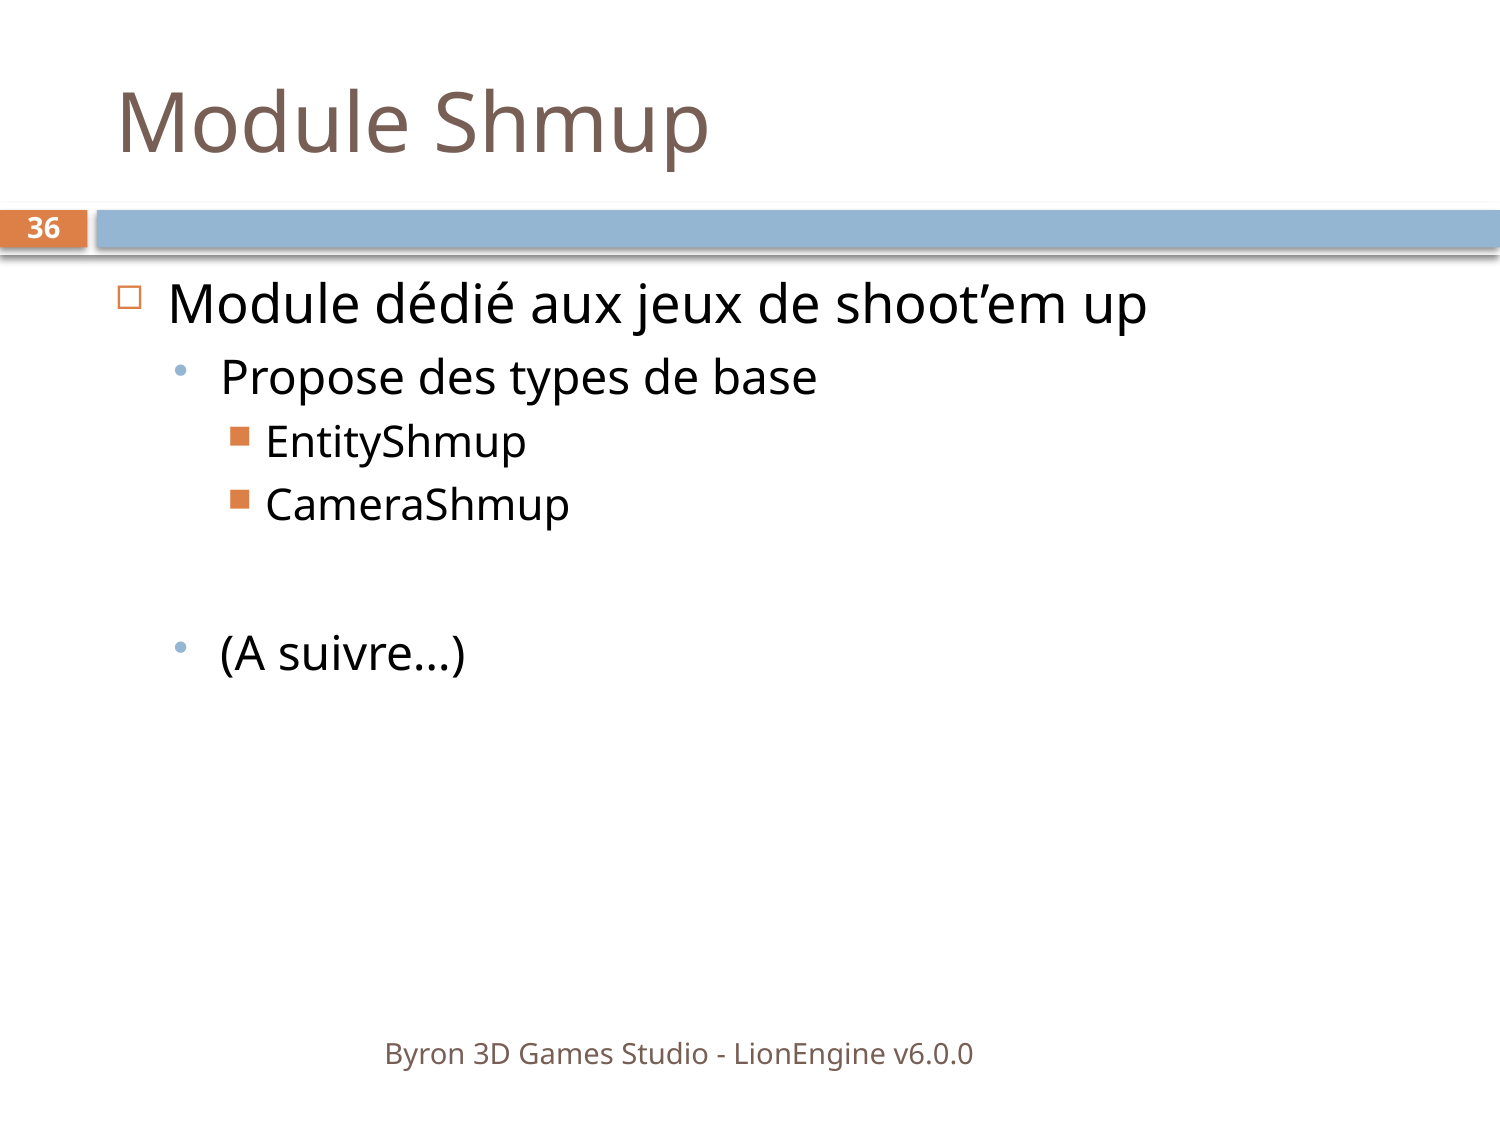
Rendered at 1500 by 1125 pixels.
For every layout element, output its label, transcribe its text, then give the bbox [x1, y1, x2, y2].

title Module Shmup [100, 37, 1438, 200]
list Module dédié aux jeux de shoot’em up Propose des types de base EntityShmup CameraShmup (A suivre…) [100, 262, 1438, 1000]
slide_number 36 [0, 208, 88, 249]
footer Byron 3D Games Studio - LionEngine v6.0.0 [99, 1024, 990, 1085]
